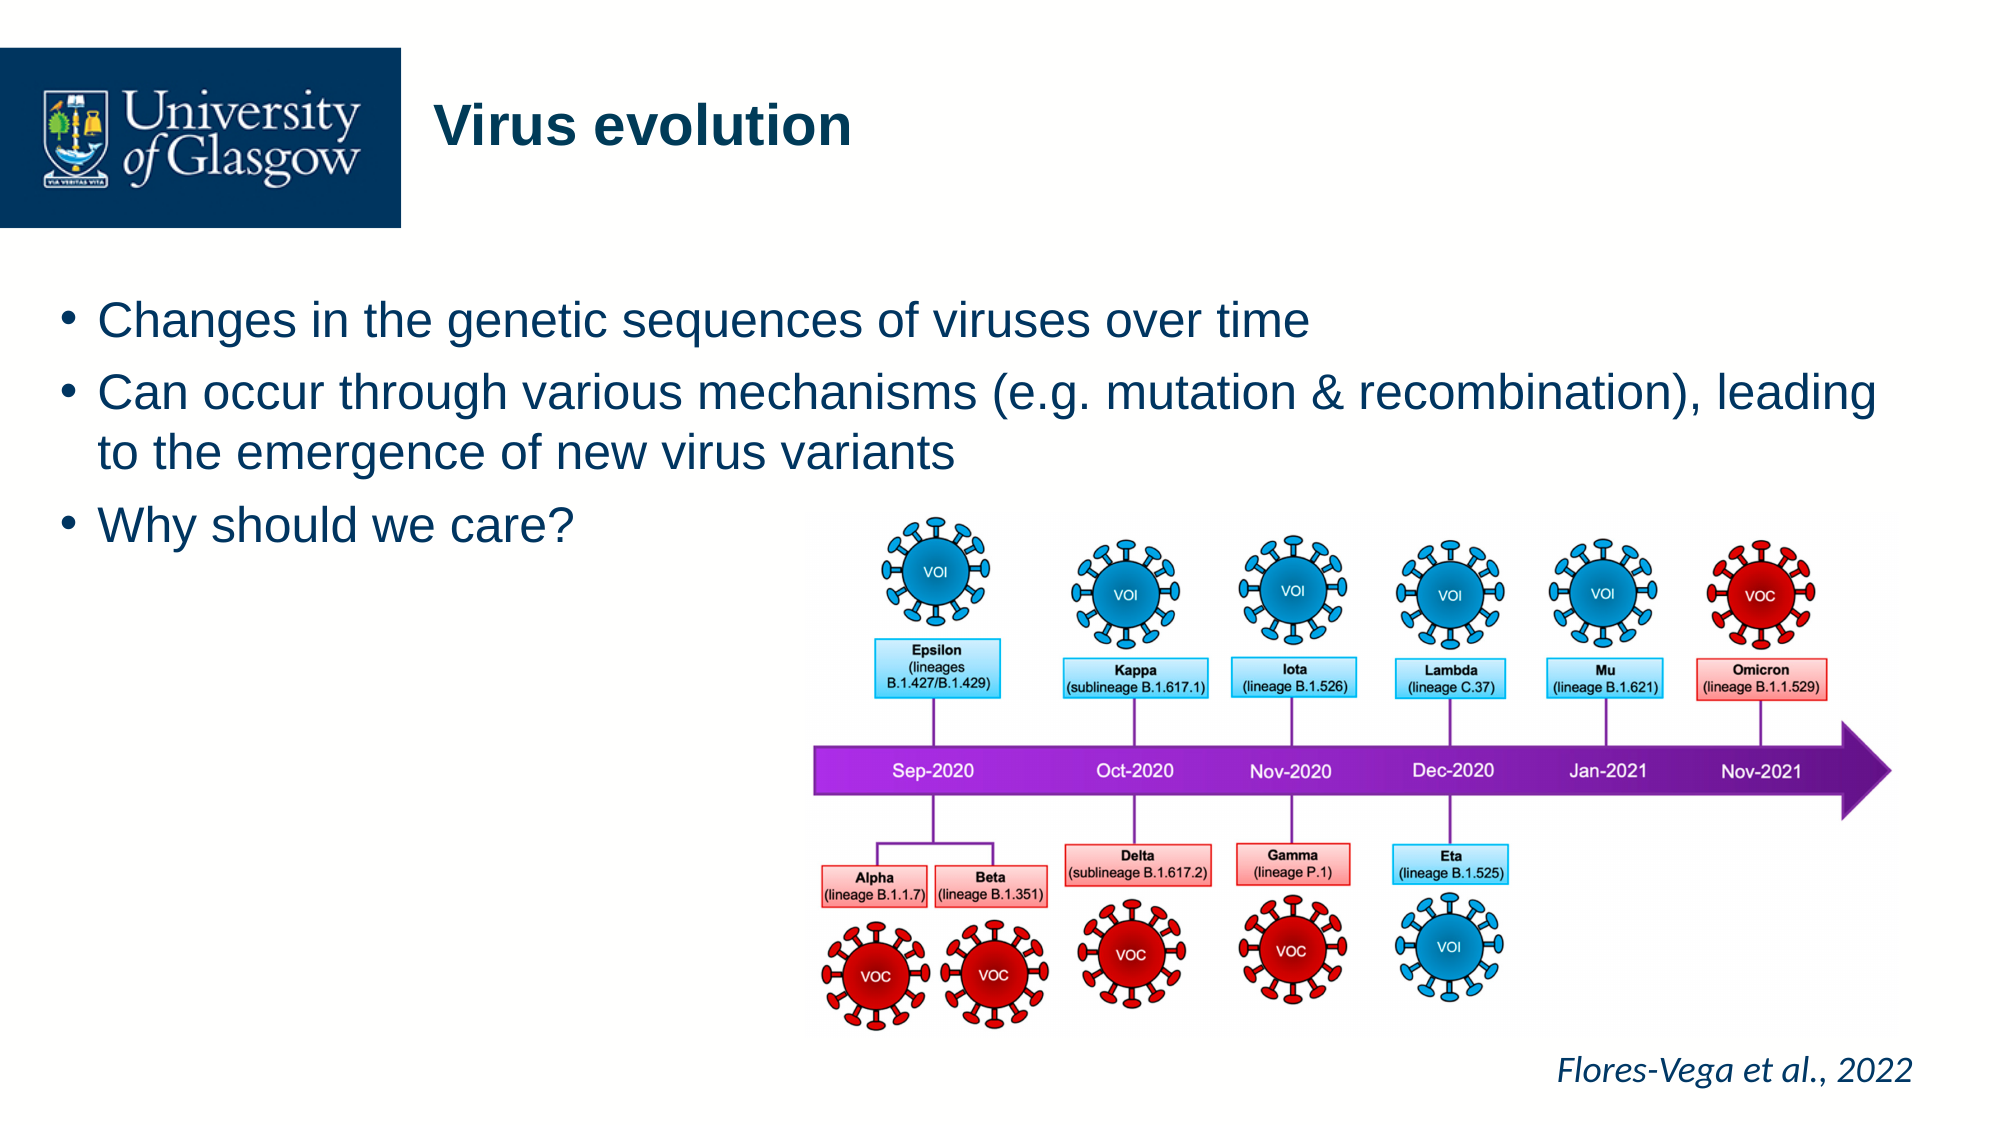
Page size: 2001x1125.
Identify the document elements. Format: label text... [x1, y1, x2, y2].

list Changes in the genetic sequences of viruses over time Can occur through various mechanisms (e.g. mutation & recombination), leading to the emergence of new virus variants Why should we care? [44, 279, 1930, 985]
text_box Flores-Vega et al., 2022 [1542, 1037, 1928, 1098]
picture [0, 0, 2000, 1125]
title Virus evolution [418, 87, 1930, 234]
